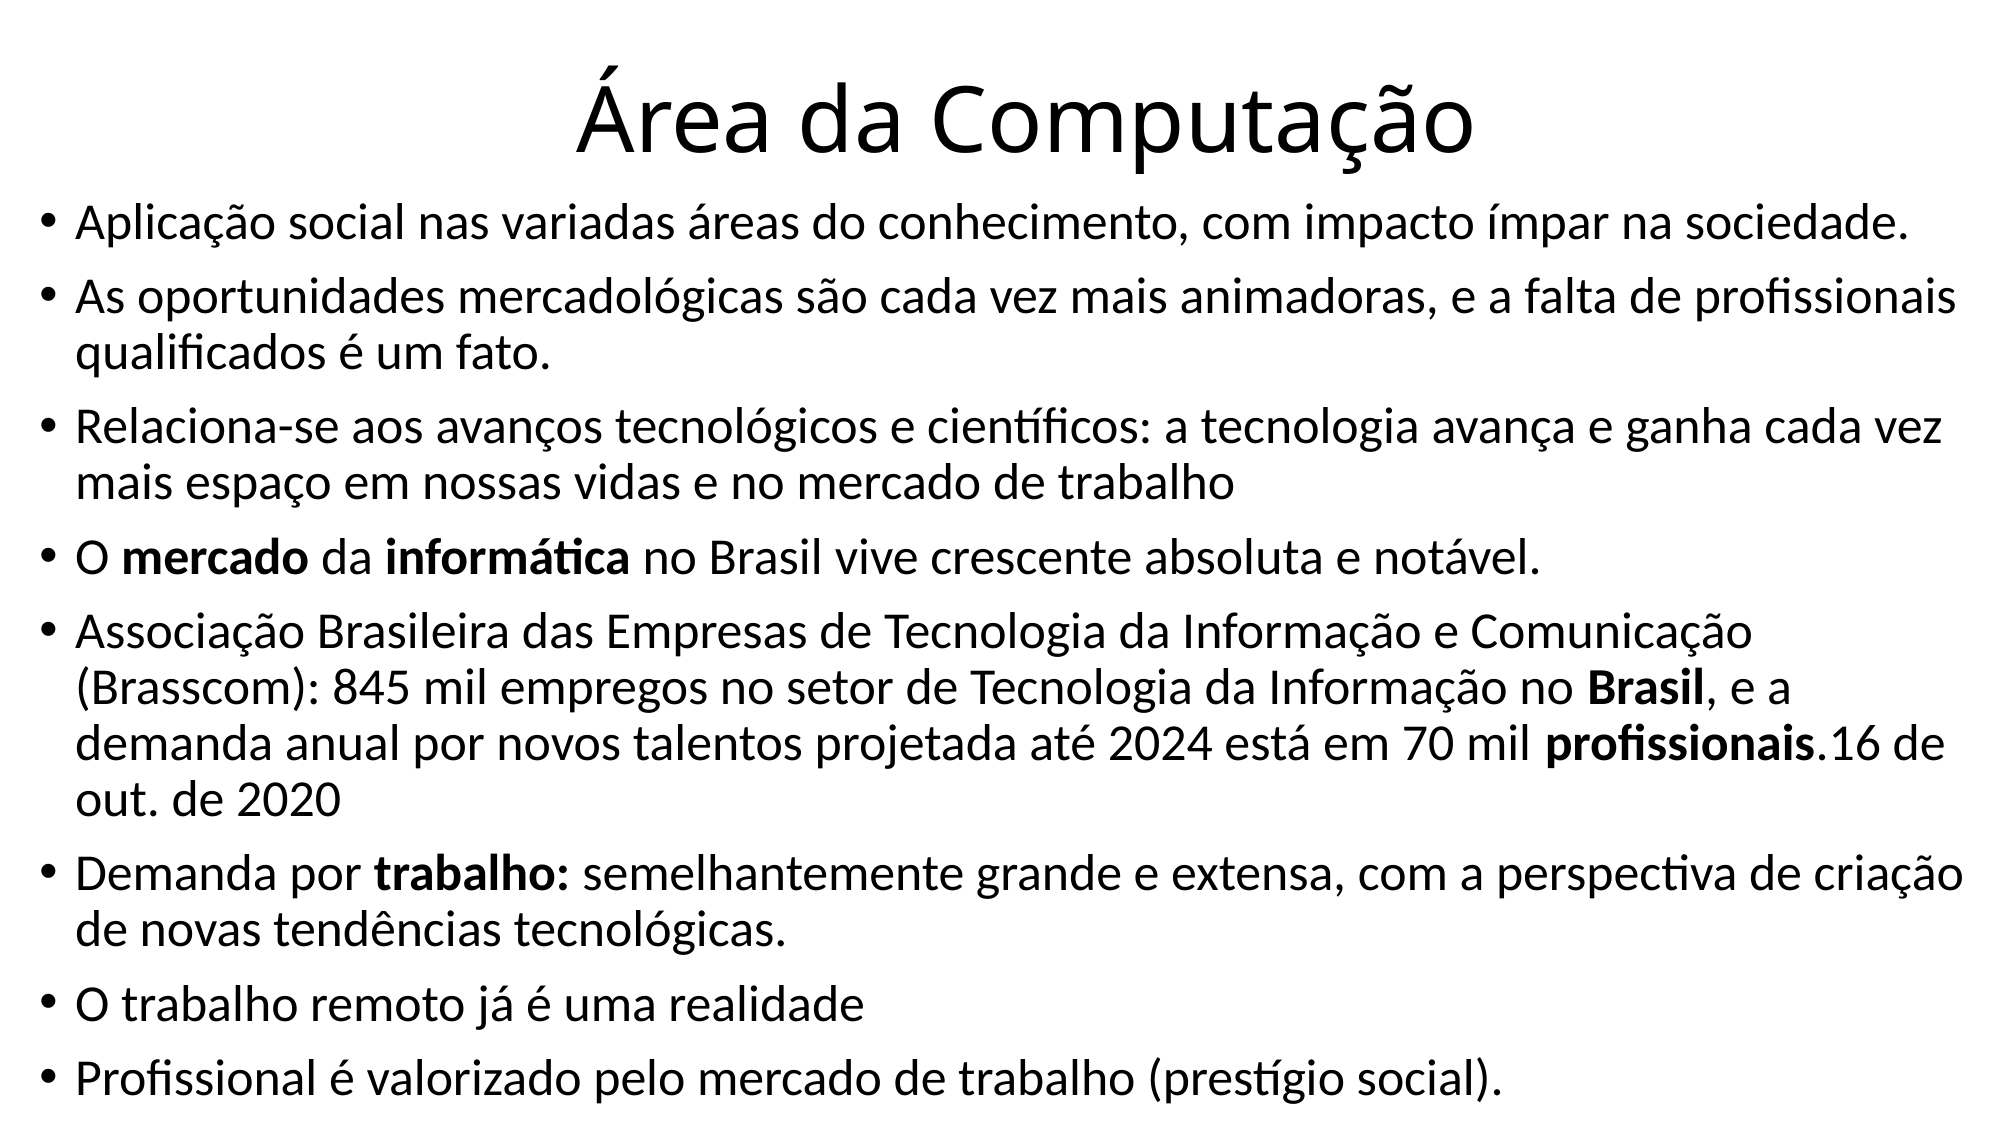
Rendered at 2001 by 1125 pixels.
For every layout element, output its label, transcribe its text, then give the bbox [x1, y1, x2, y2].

title Área da Computação [164, 14, 1890, 187]
list Aplicação social nas variadas áreas do conhecimento, com impacto ímpar na sociedade. As oportunidades mercadológicas são cada vez mais animadoras, e a falta de profissionais qualificados é um fato. Relaciona-se aos avanços tecnológicos e científicos: a tecnologia avança e ganha cada vez mais espaço em nossas vidas e no mercado de trabalho O mercado da informática no Brasil vive crescente absoluta e notável. Associação Brasileira das Empresas de Tecnologia da Informação e Comunicação (Brasscom): 845 mil empregos no setor de Tecnologia da Informação no Brasil, e a demanda anual por novos talentos projetada até 2024 está em 70 mil profissionais.16 de out. de 2020 Demanda por trabalho: semelhantemente grande e extensa, com a perspectiva de criação de novas tendências tecnológicas. O trabalho remoto já é uma realidade Profissional é valorizado pelo mercado de trabalho (prestígio social). [24, 187, 1983, 1115]
